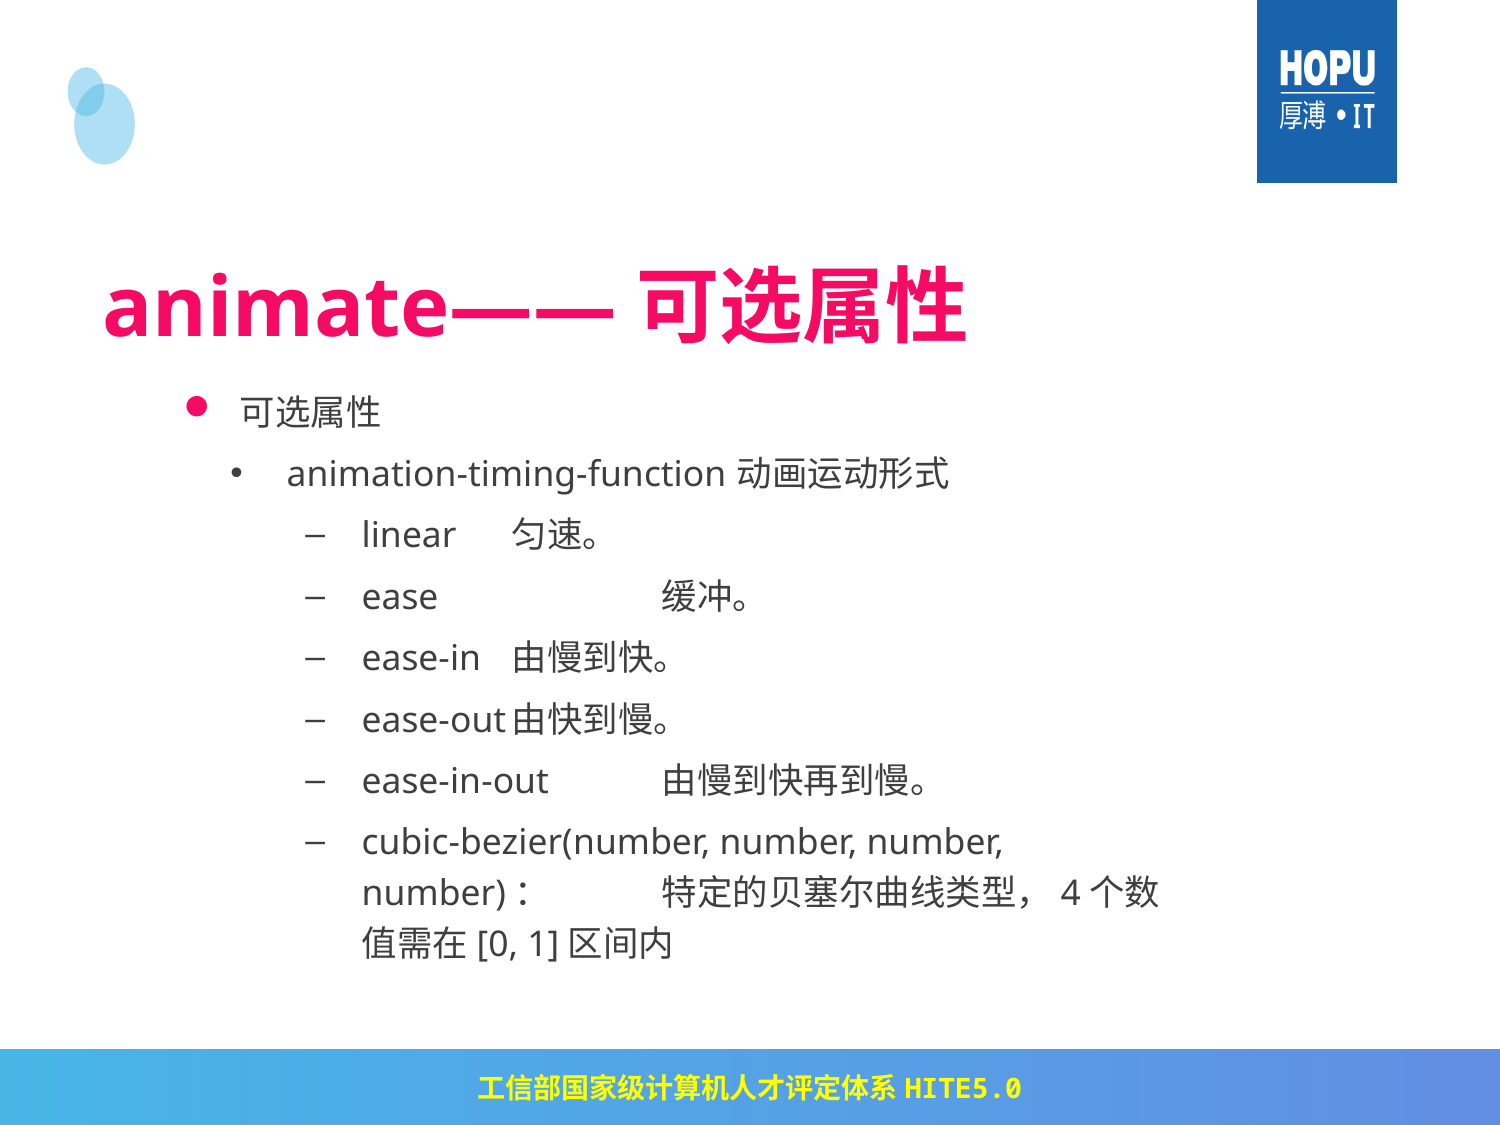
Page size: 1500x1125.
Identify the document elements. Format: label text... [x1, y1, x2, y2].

picture [1257, 0, 1397, 183]
subtitle 可选属性 animation-timing-function 动画运动形式 linear 匀速。 ease 缓冲。 ease-in 由慢到快。 ease-out 由快到慢。 ease-in-out 由慢到快再到慢。 cubic-bezier(number, number, number, number)： 特定的贝塞尔曲线类型，4个数值需在[0, 1]区间内 [149, 373, 1200, 662]
title animate——可选属性 [86, 188, 1363, 431]
